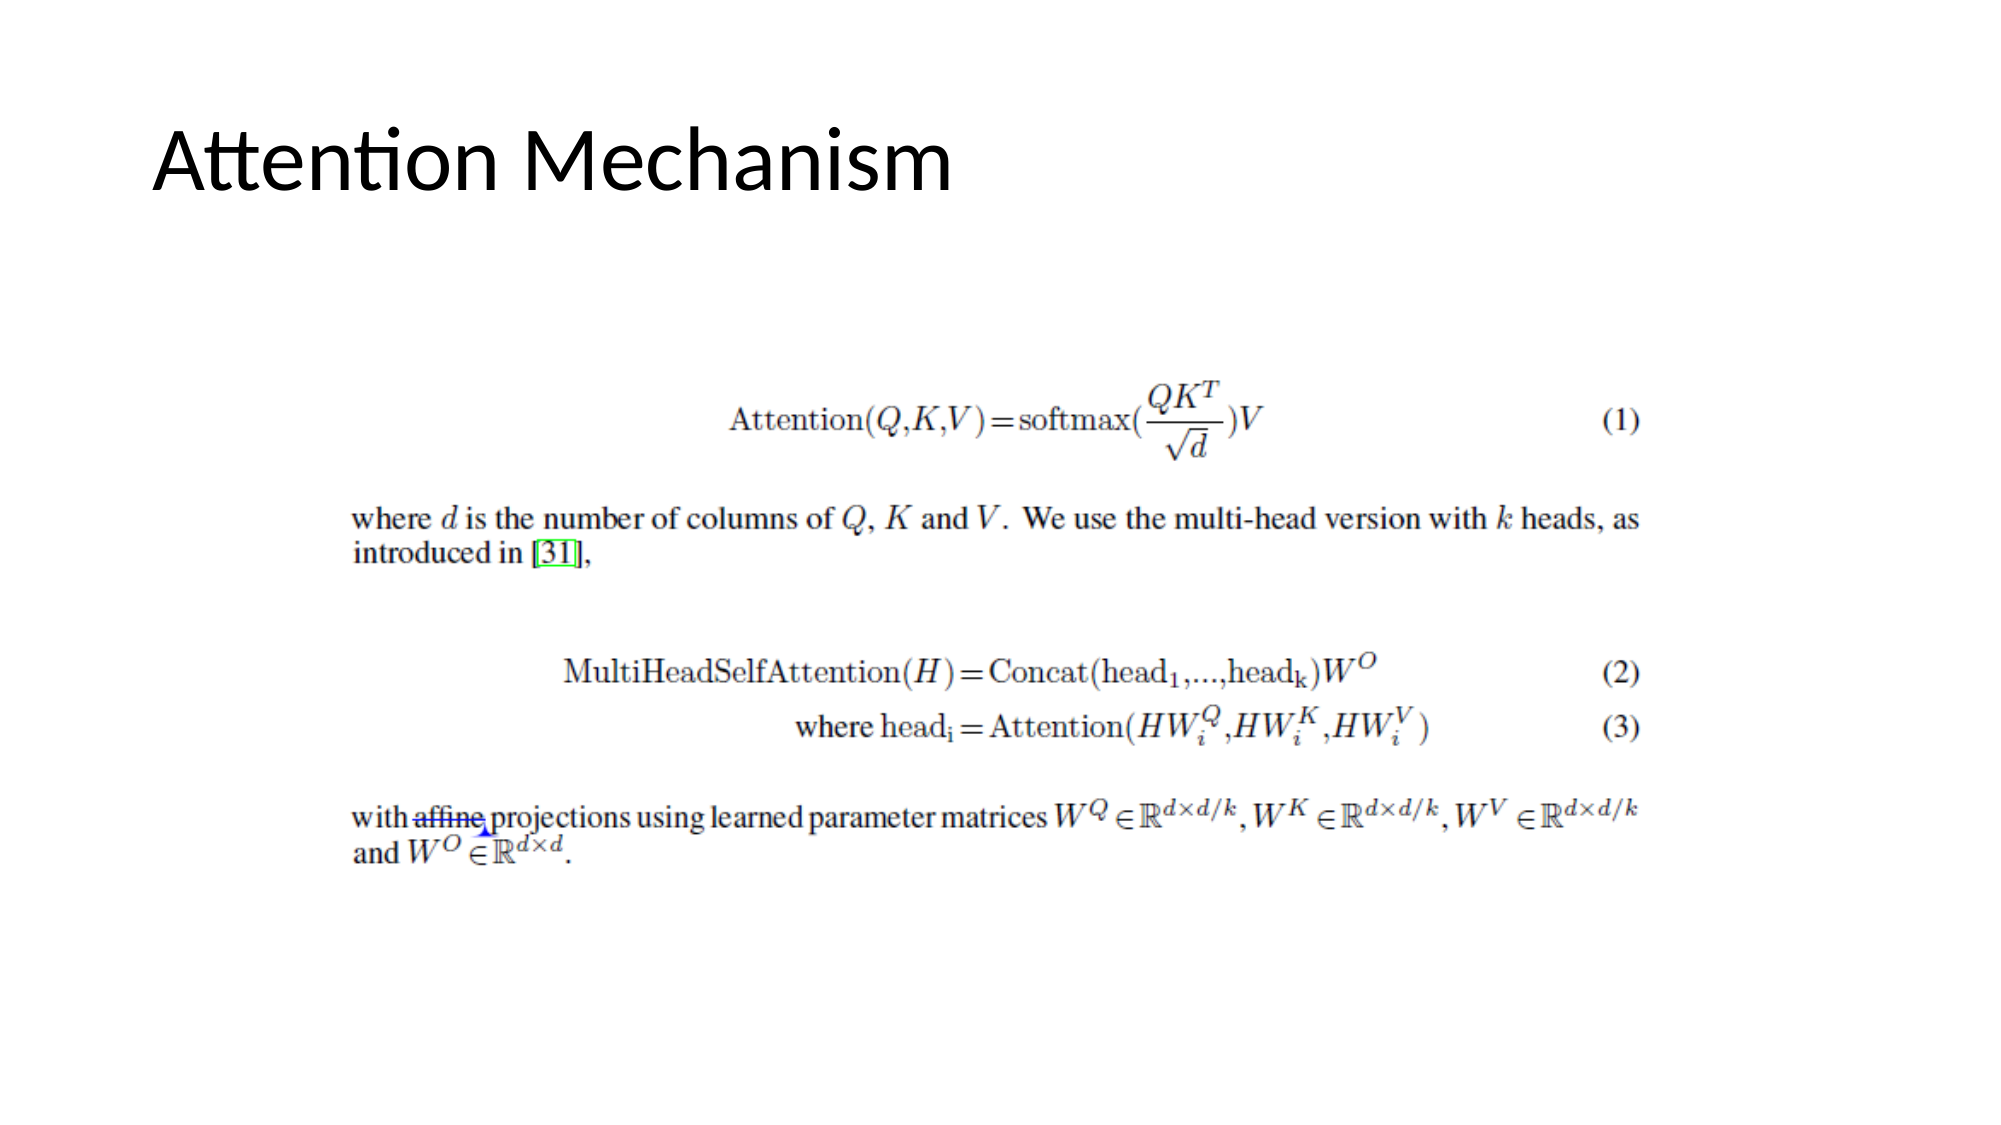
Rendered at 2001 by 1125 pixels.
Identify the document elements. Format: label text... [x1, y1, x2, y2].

title Attention Mechanism [137, 45, 1863, 263]
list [334, 345, 1666, 879]
